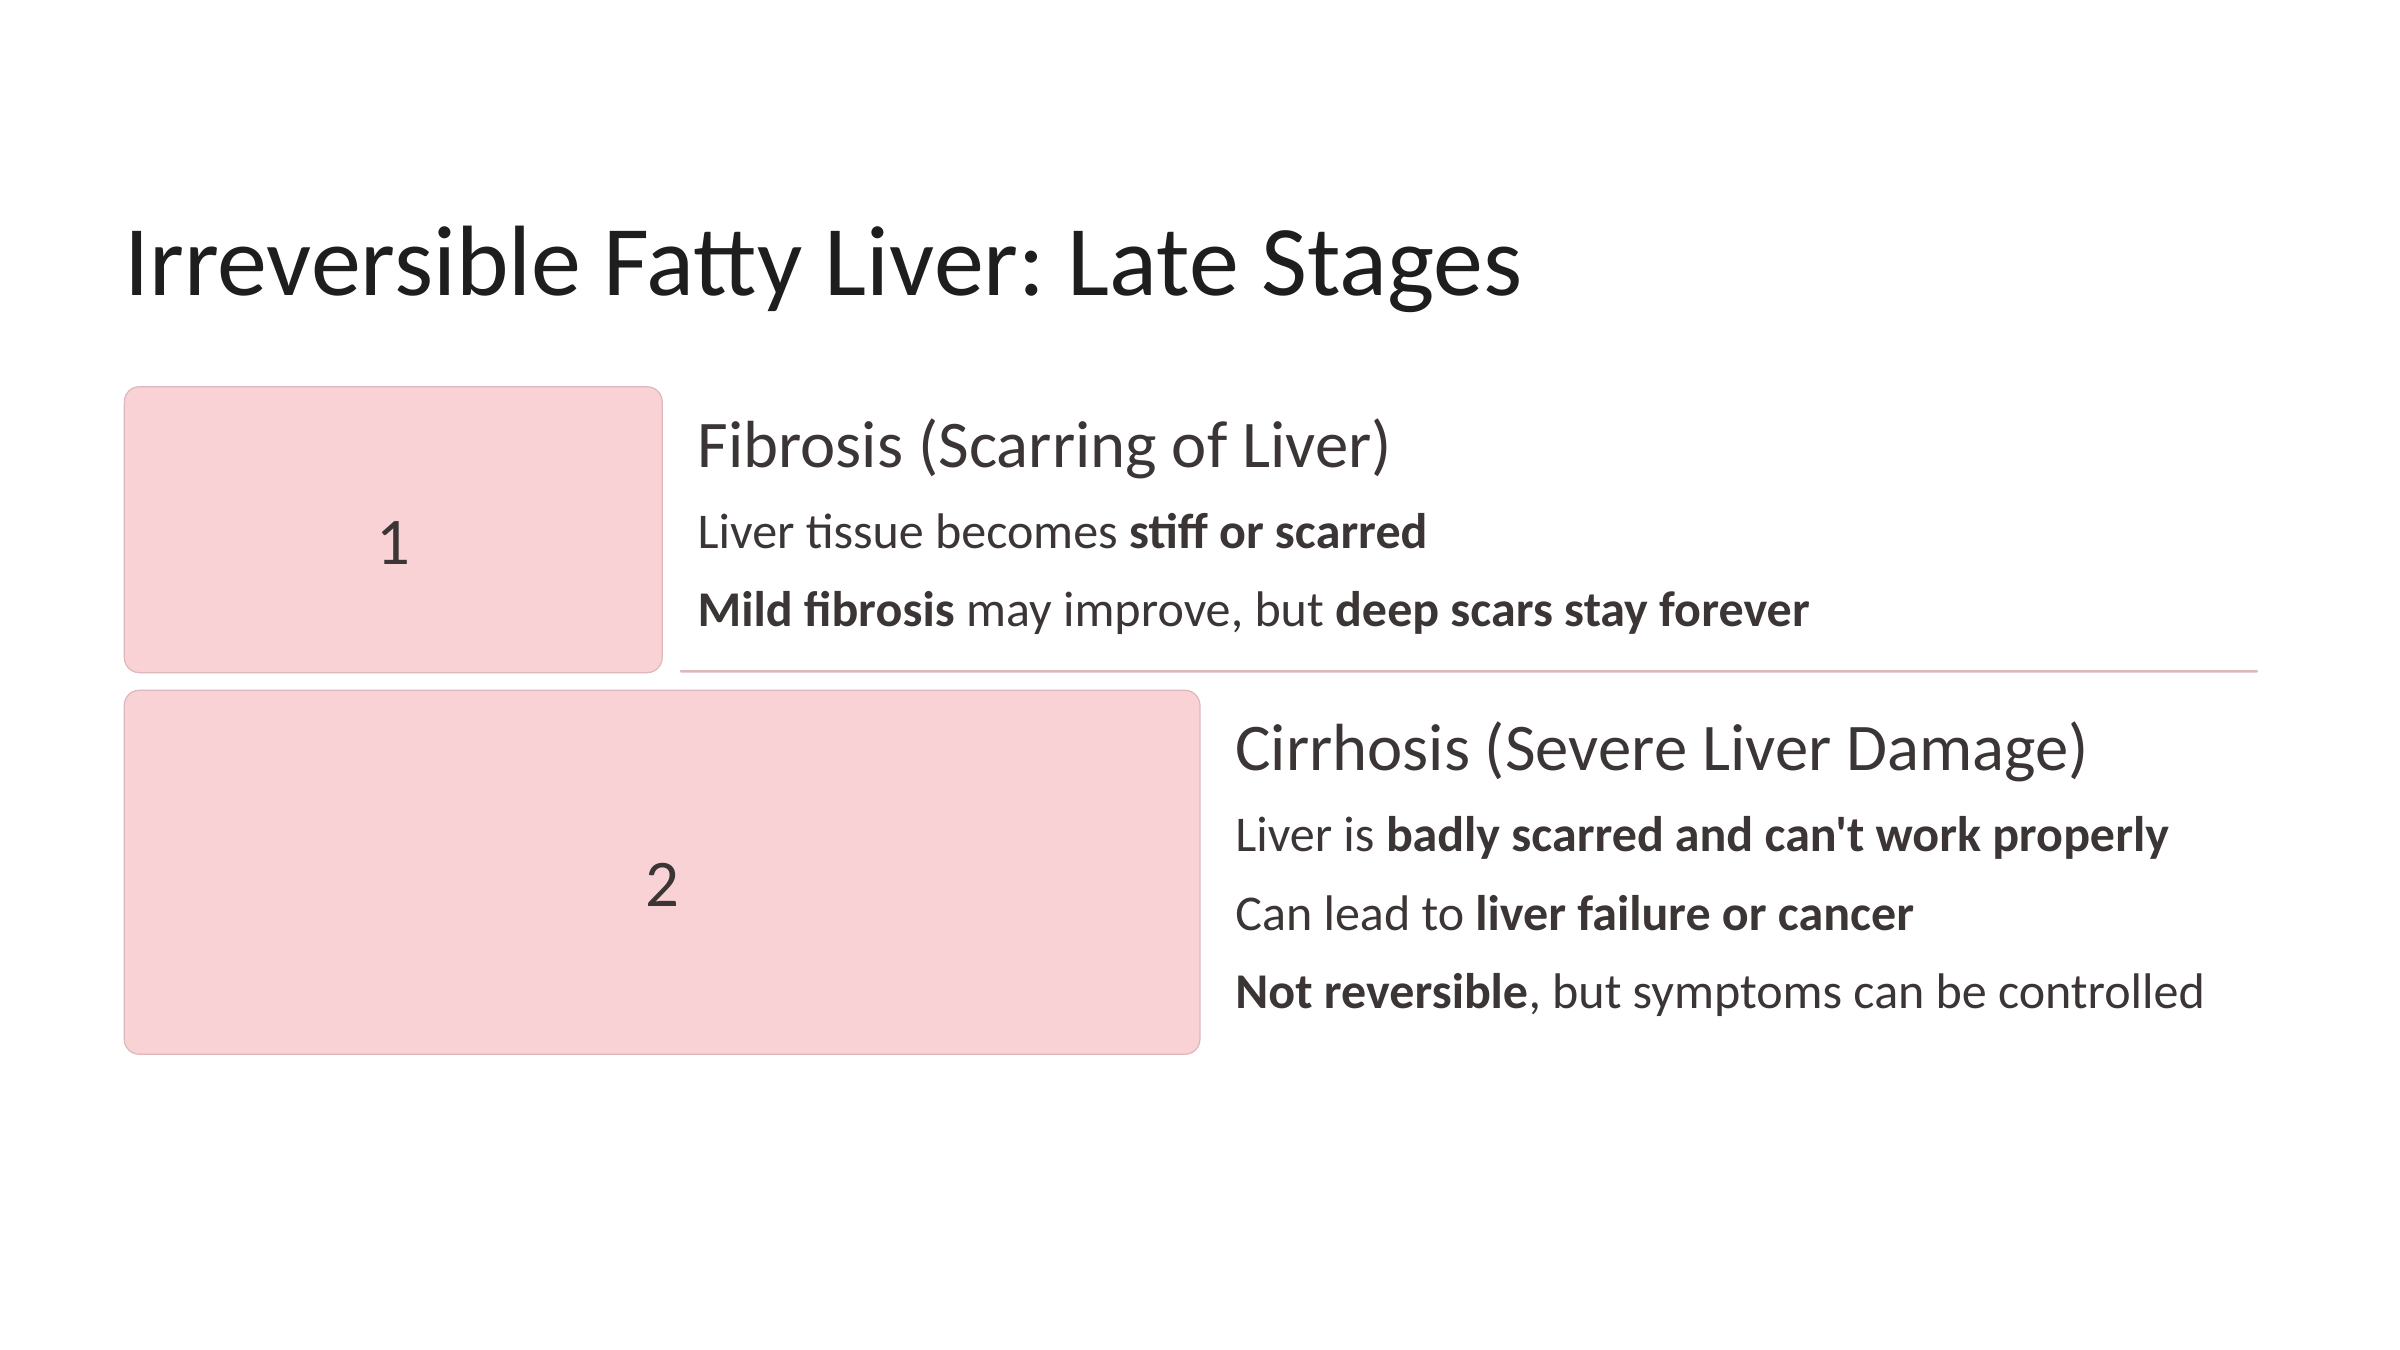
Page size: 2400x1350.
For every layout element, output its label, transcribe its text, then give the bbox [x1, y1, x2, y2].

text_box Cirrhosis (Severe Liver Damage) [1235, 725, 2000, 785]
text_box Can lead to liver failure or cancer [1235, 883, 2094, 941]
text_box Liver tissue becomes stiff or scarred [697, 502, 1675, 559]
text_box 2 [637, 841, 688, 904]
text_box Irreversible Fatty Liver: Late Stages [124, 198, 1831, 316]
text_box [124, 386, 663, 673]
text_box [124, 690, 1200, 1055]
text_box Mild fibrosis may improve, but deep scars stay forever [697, 580, 1675, 638]
text_box Liver is badly scarred and can't work properly [1235, 805, 2094, 863]
text_box Fibrosis (Scarring of Liver) [697, 422, 1325, 481]
text_box 1 [368, 498, 419, 561]
text_box Not reversible, but symptoms can be controlled [1235, 962, 2094, 1019]
